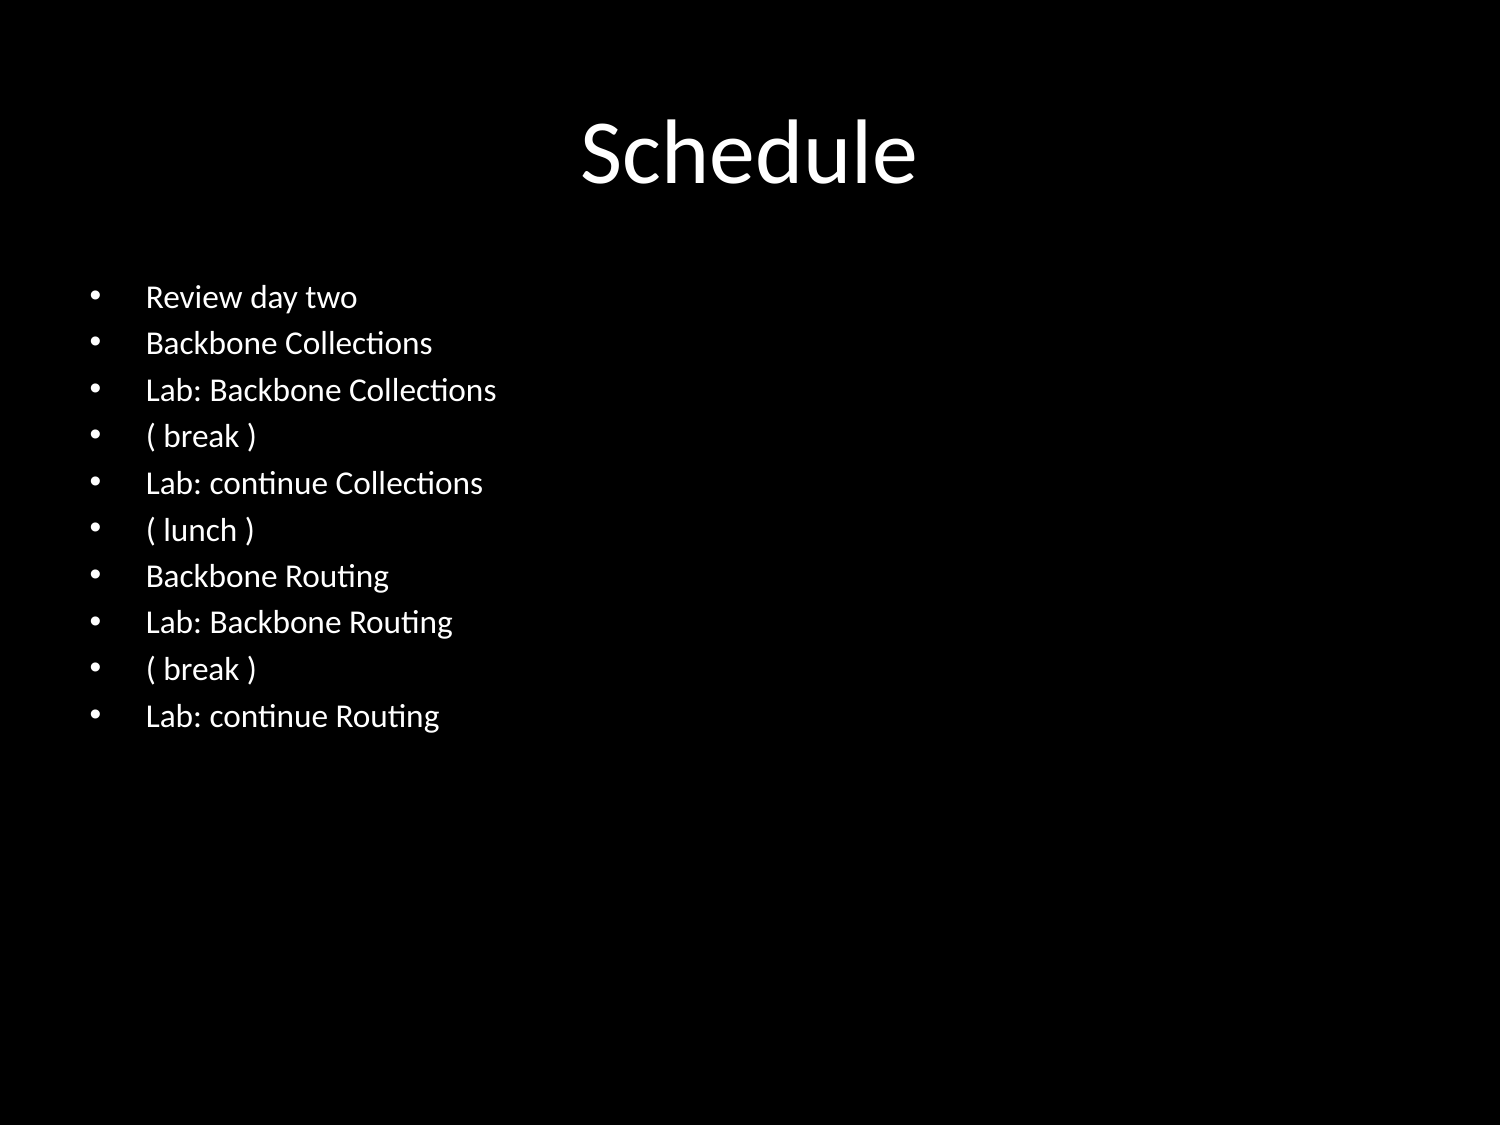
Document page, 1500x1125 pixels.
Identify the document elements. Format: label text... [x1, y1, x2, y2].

title Schedule [112, 26, 1388, 267]
subtitle Review day two Backbone Collections Lab: Backbone Collections ( break ) Lab: continue Collections ( lunch ) Backbone Routing Lab: Backbone Routing ( break ) Lab: continue Routing [74, 267, 1448, 1024]
